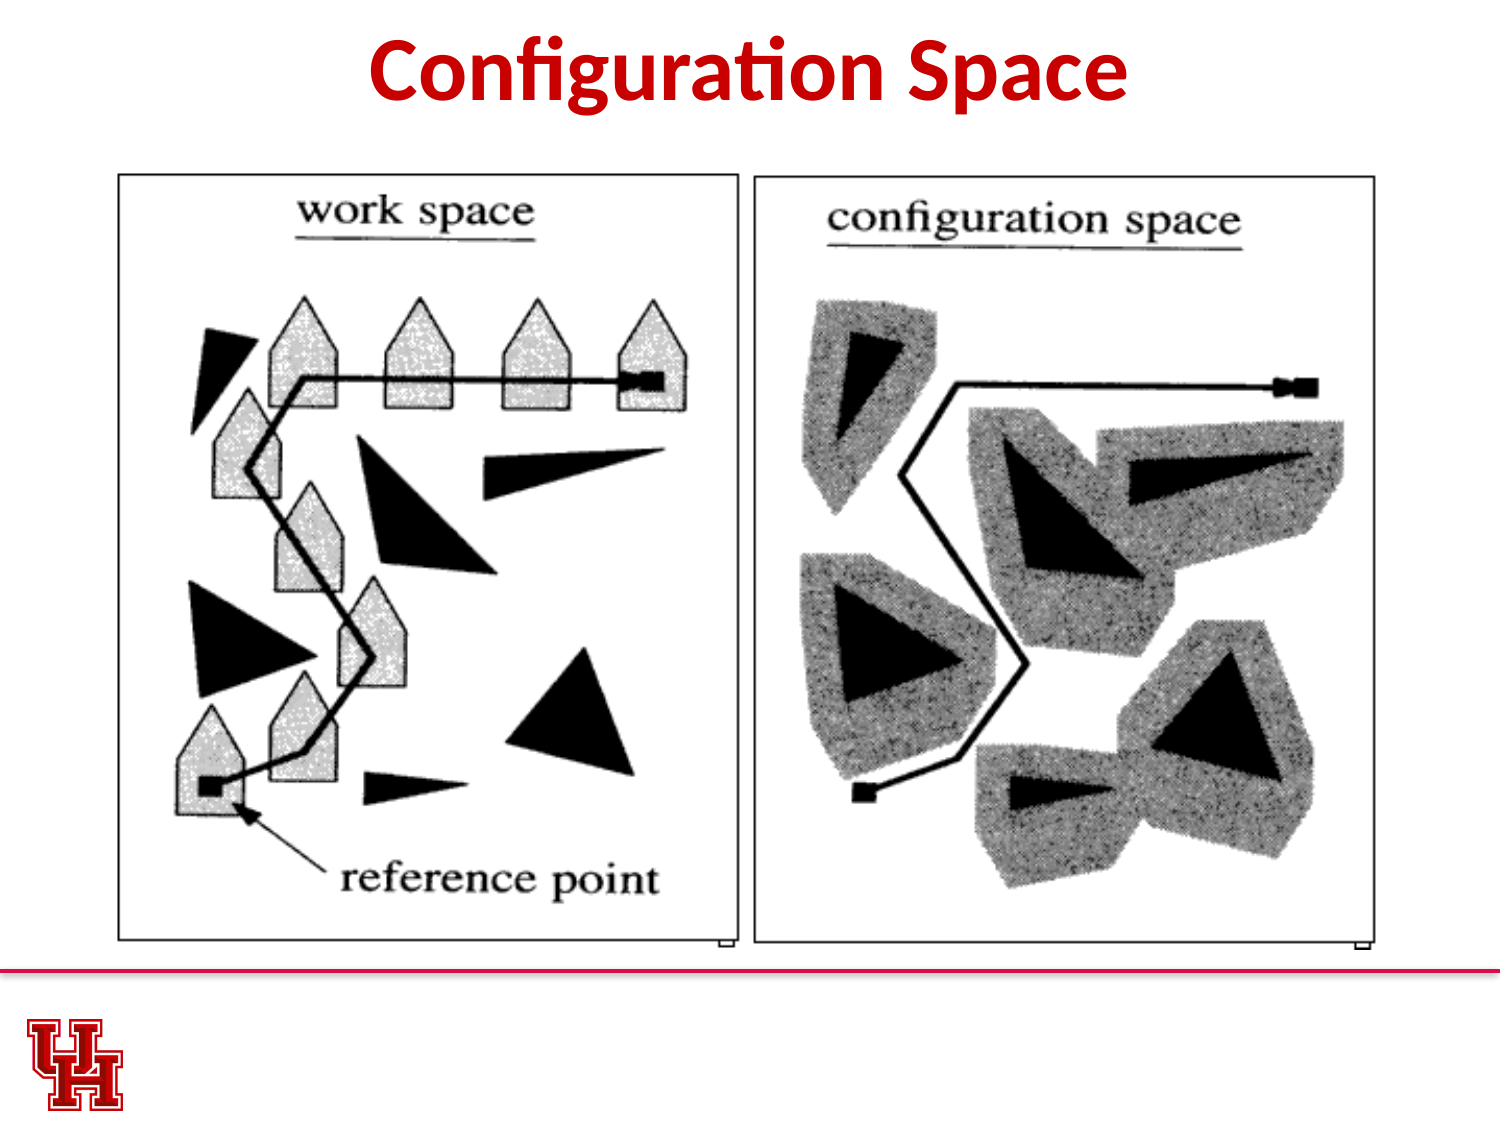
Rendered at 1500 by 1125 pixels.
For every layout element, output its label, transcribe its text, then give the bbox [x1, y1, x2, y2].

picture [27, 1019, 123, 1111]
title Configuration Space [0, 0, 1500, 129]
picture [116, 172, 1382, 951]
